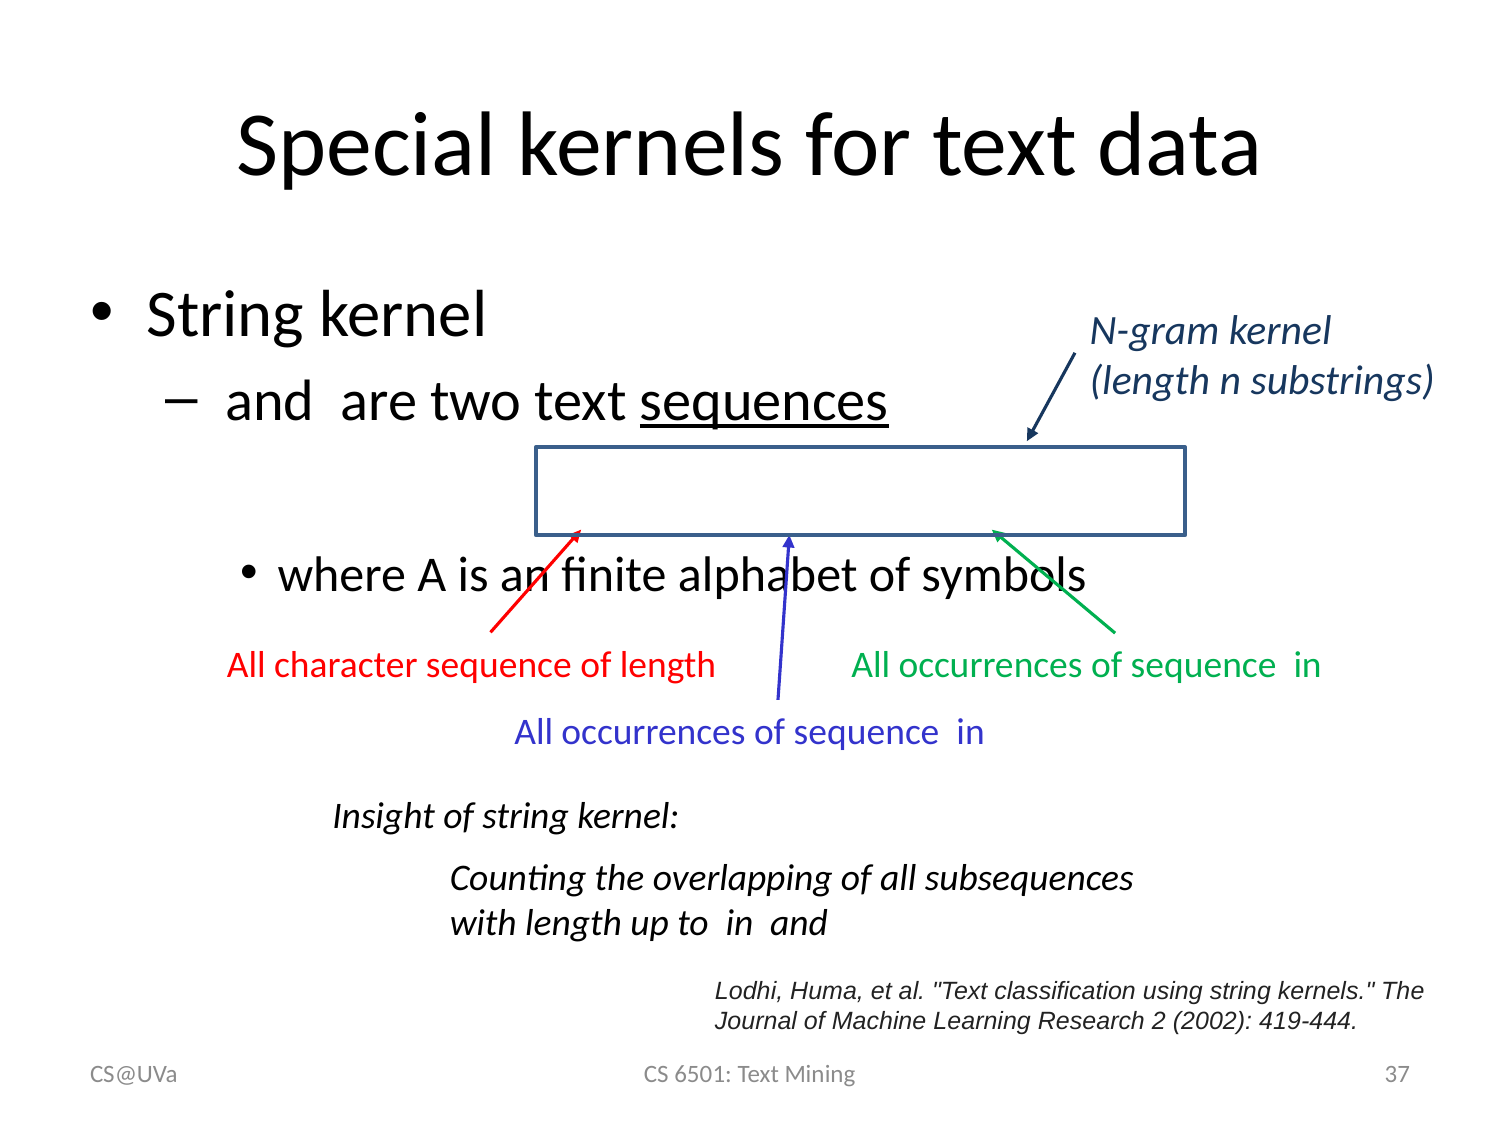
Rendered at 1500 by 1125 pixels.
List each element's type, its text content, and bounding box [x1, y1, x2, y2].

title Special kernels for text data [75, 45, 1425, 233]
text_box Lodhi, Huma, et al. "Text classification using string kernels." The Journal of Machine Learning Research 2 (2002): 419-444. [700, 967, 1450, 1043]
slide_number 37 [1074, 1043, 1425, 1103]
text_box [211, 529, 530, 694]
slide_number CS@UVa [75, 1042, 425, 1103]
footer CS 6501: Text Mining [512, 1042, 988, 1103]
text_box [535, 295, 1472, 536]
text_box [499, 534, 1057, 761]
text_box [317, 783, 1164, 952]
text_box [836, 545, 1394, 694]
